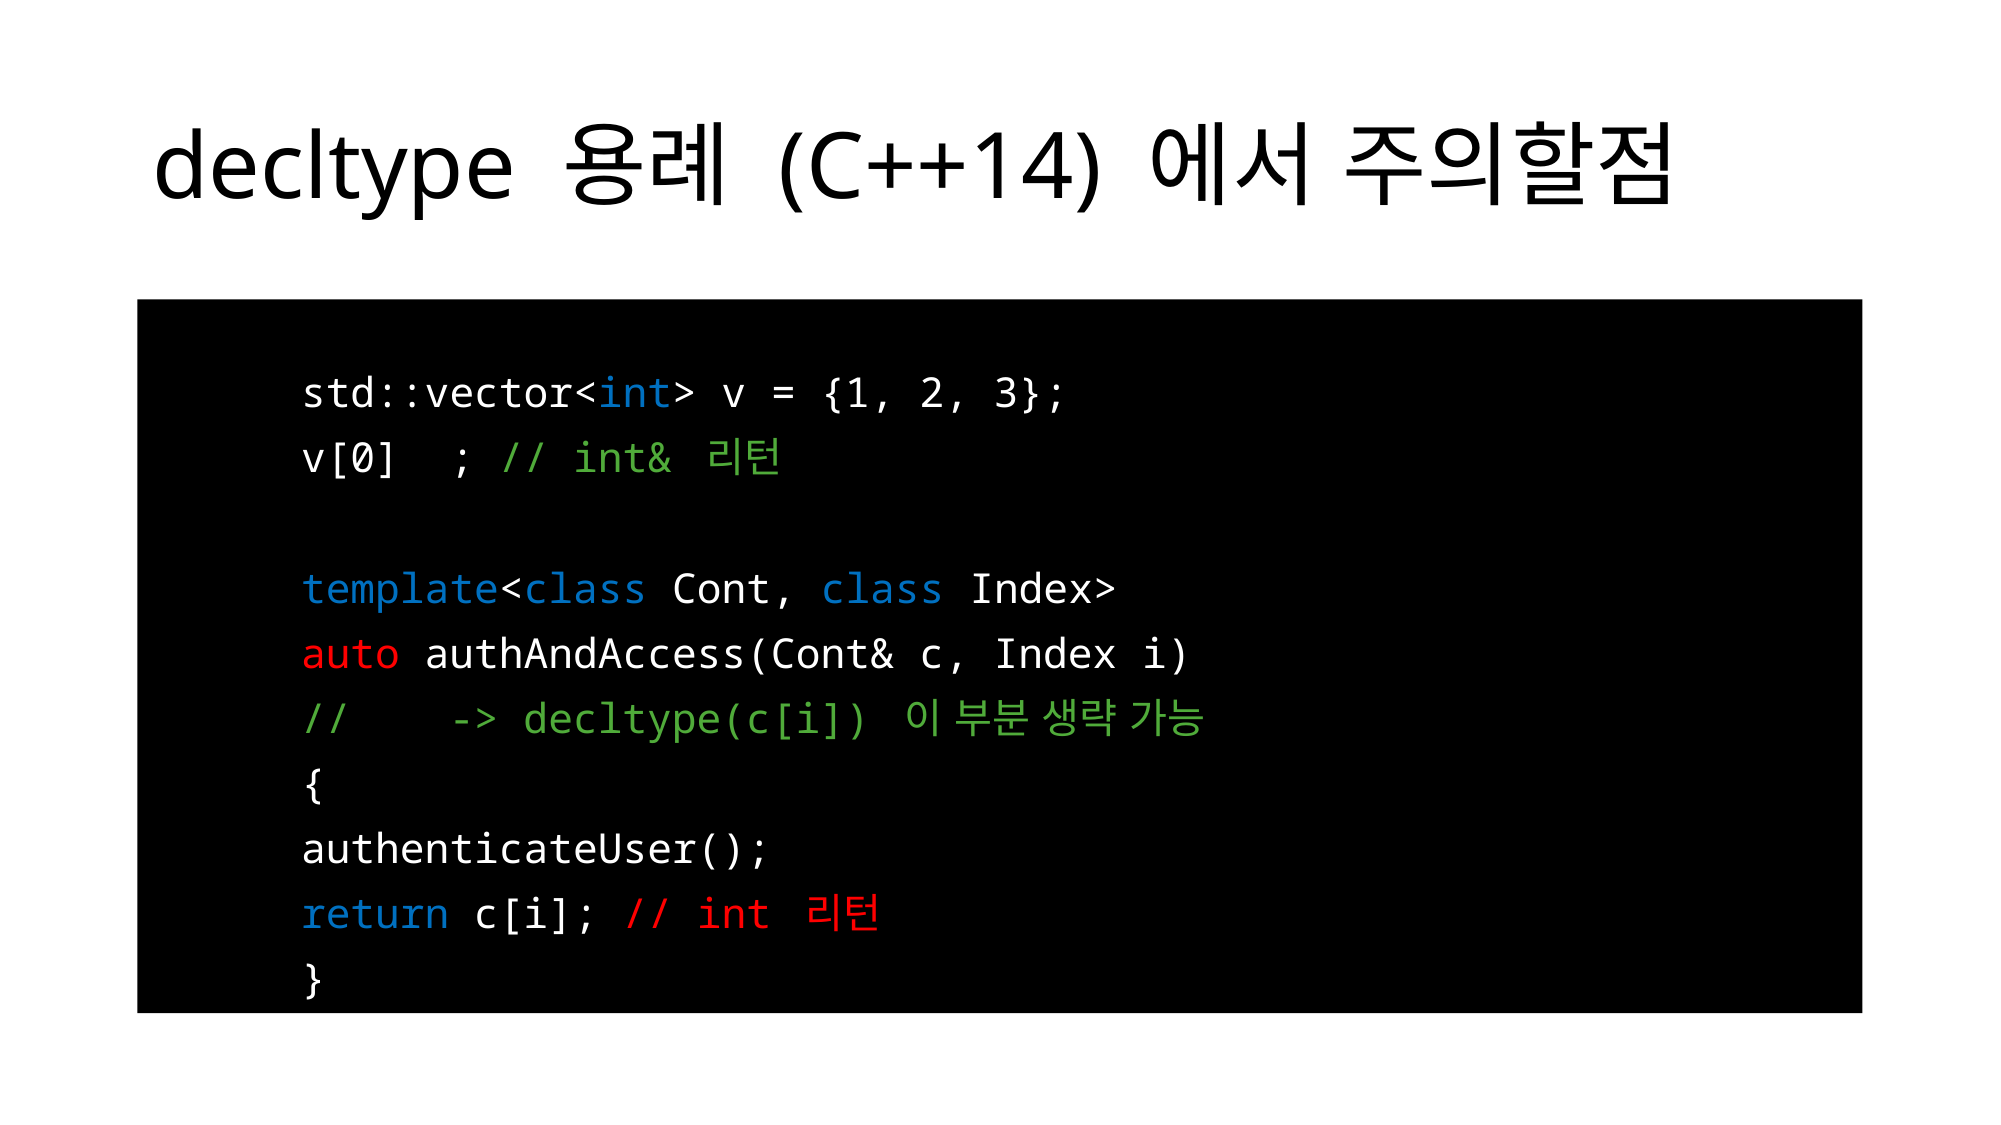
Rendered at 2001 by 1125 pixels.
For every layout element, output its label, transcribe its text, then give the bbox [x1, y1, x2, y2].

list std::vector<int> v = {1, 2, 3}; v[0] ; // int& 리턴 template<class Cont, class Index> auto authAndAccess(Cont& c, Index i) // -> decltype(c[i]) 이 부분 생략 가능 { authenticateUser(); return c[i]; // int 리턴 } [137, 299, 1863, 1014]
title decltype 용례 (C++14) 에서 주의할점 [137, 59, 1863, 278]
